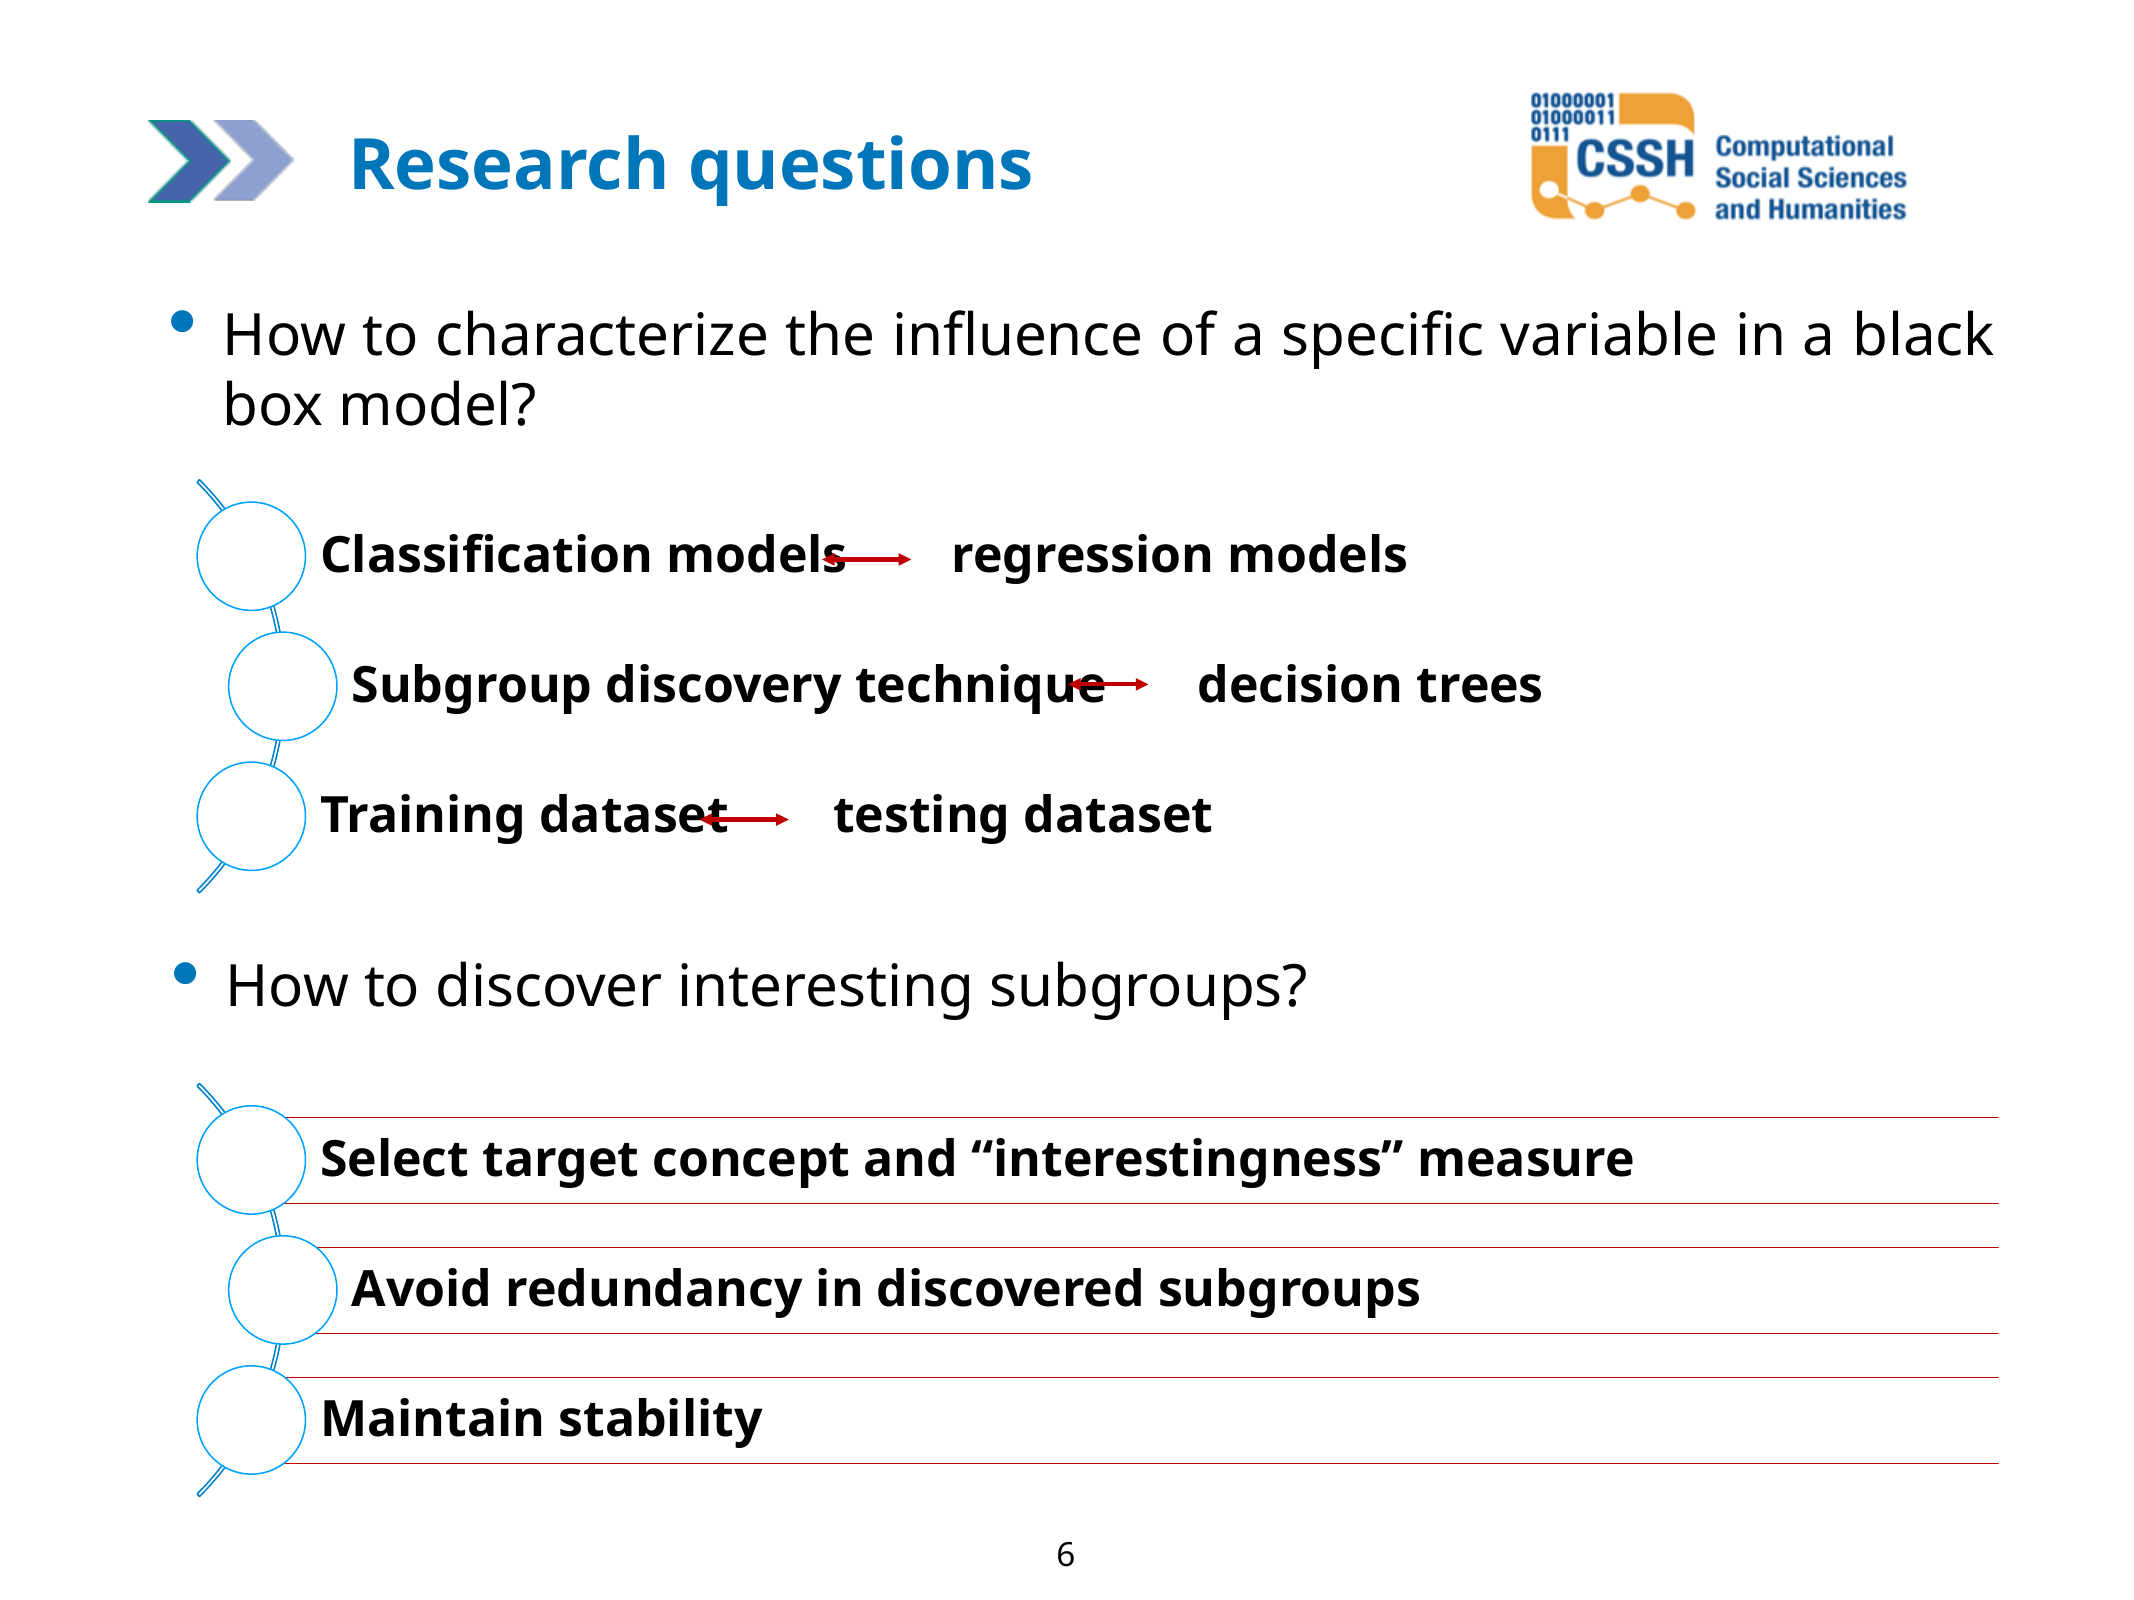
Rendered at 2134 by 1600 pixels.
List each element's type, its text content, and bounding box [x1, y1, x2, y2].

slide_number 6 [1046, 1524, 1086, 1579]
picture [1501, 71, 1942, 252]
text_box How to characterize the influence of a specific variable in a black box model? [159, 288, 2004, 446]
text_box Research questions [339, 110, 1043, 213]
text_box How to discover interesting subgroups? [162, 940, 2007, 1027]
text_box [190, 1073, 2005, 1507]
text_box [190, 469, 2005, 904]
picture [147, 120, 294, 203]
